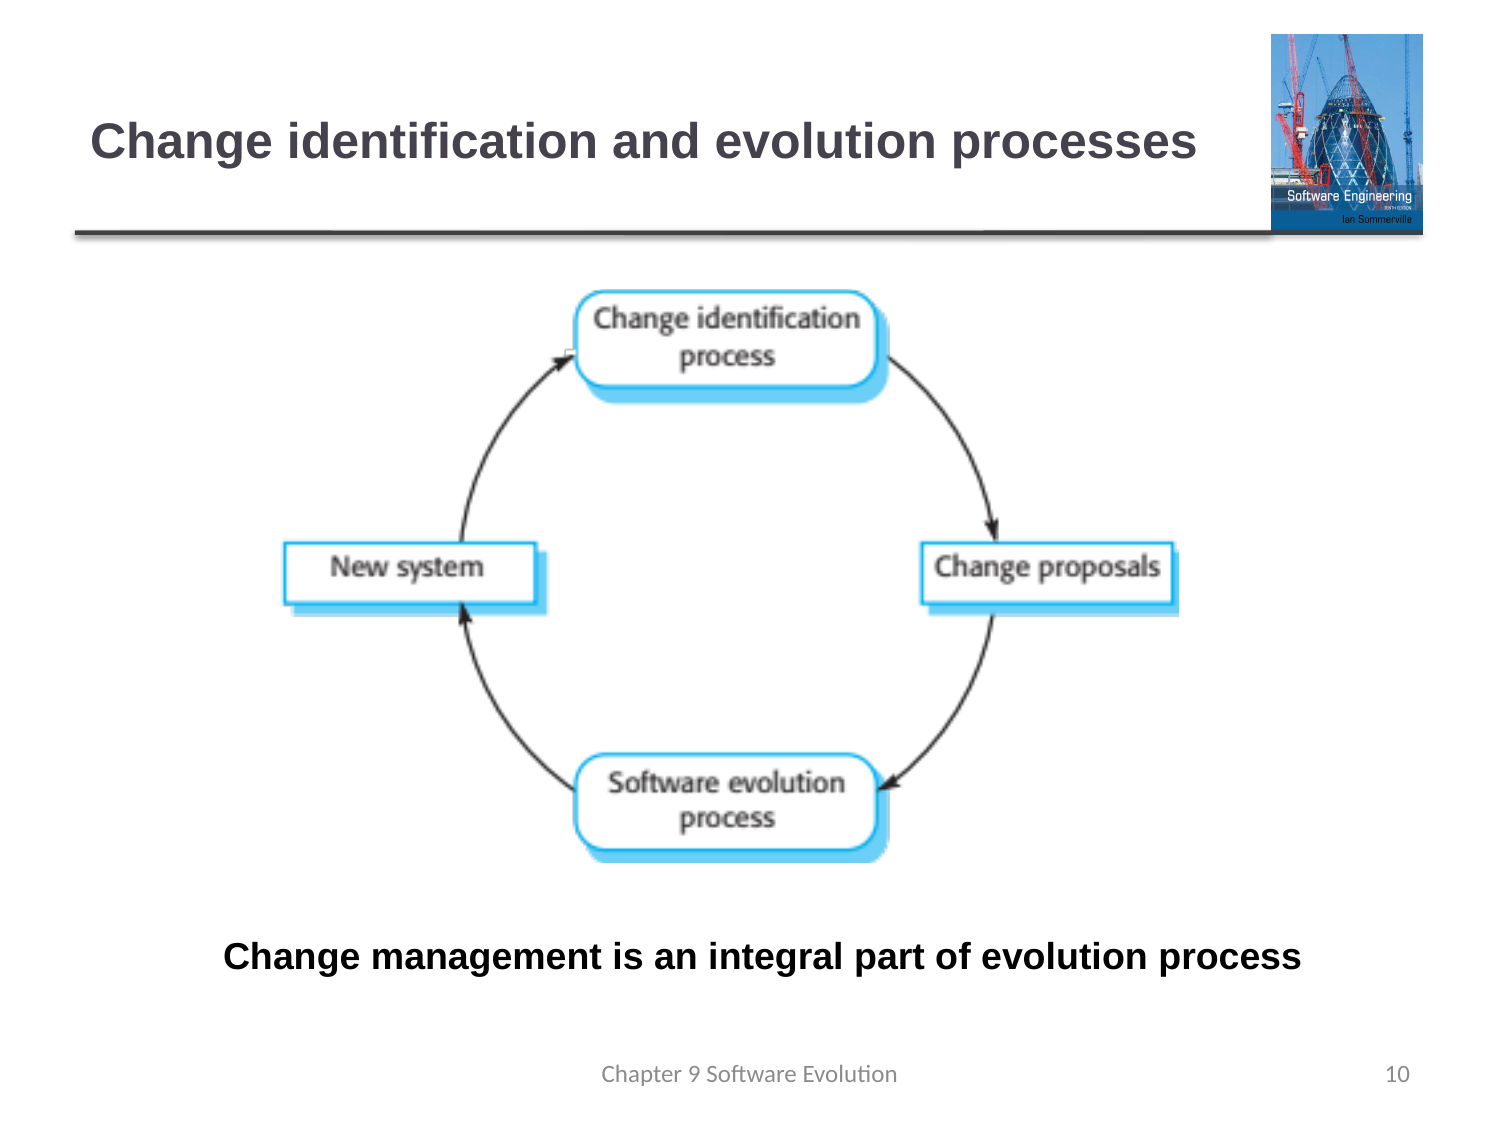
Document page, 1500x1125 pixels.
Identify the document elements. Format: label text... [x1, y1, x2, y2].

picture [1271, 34, 1423, 230]
title Change identification and evolution processes [74, 44, 1272, 233]
text_box Change management is an integral part of evolution process [208, 924, 1359, 985]
footer Chapter 9 Software Evolution [512, 1042, 988, 1103]
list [208, 289, 1251, 863]
slide_number 10 [1074, 1042, 1425, 1103]
